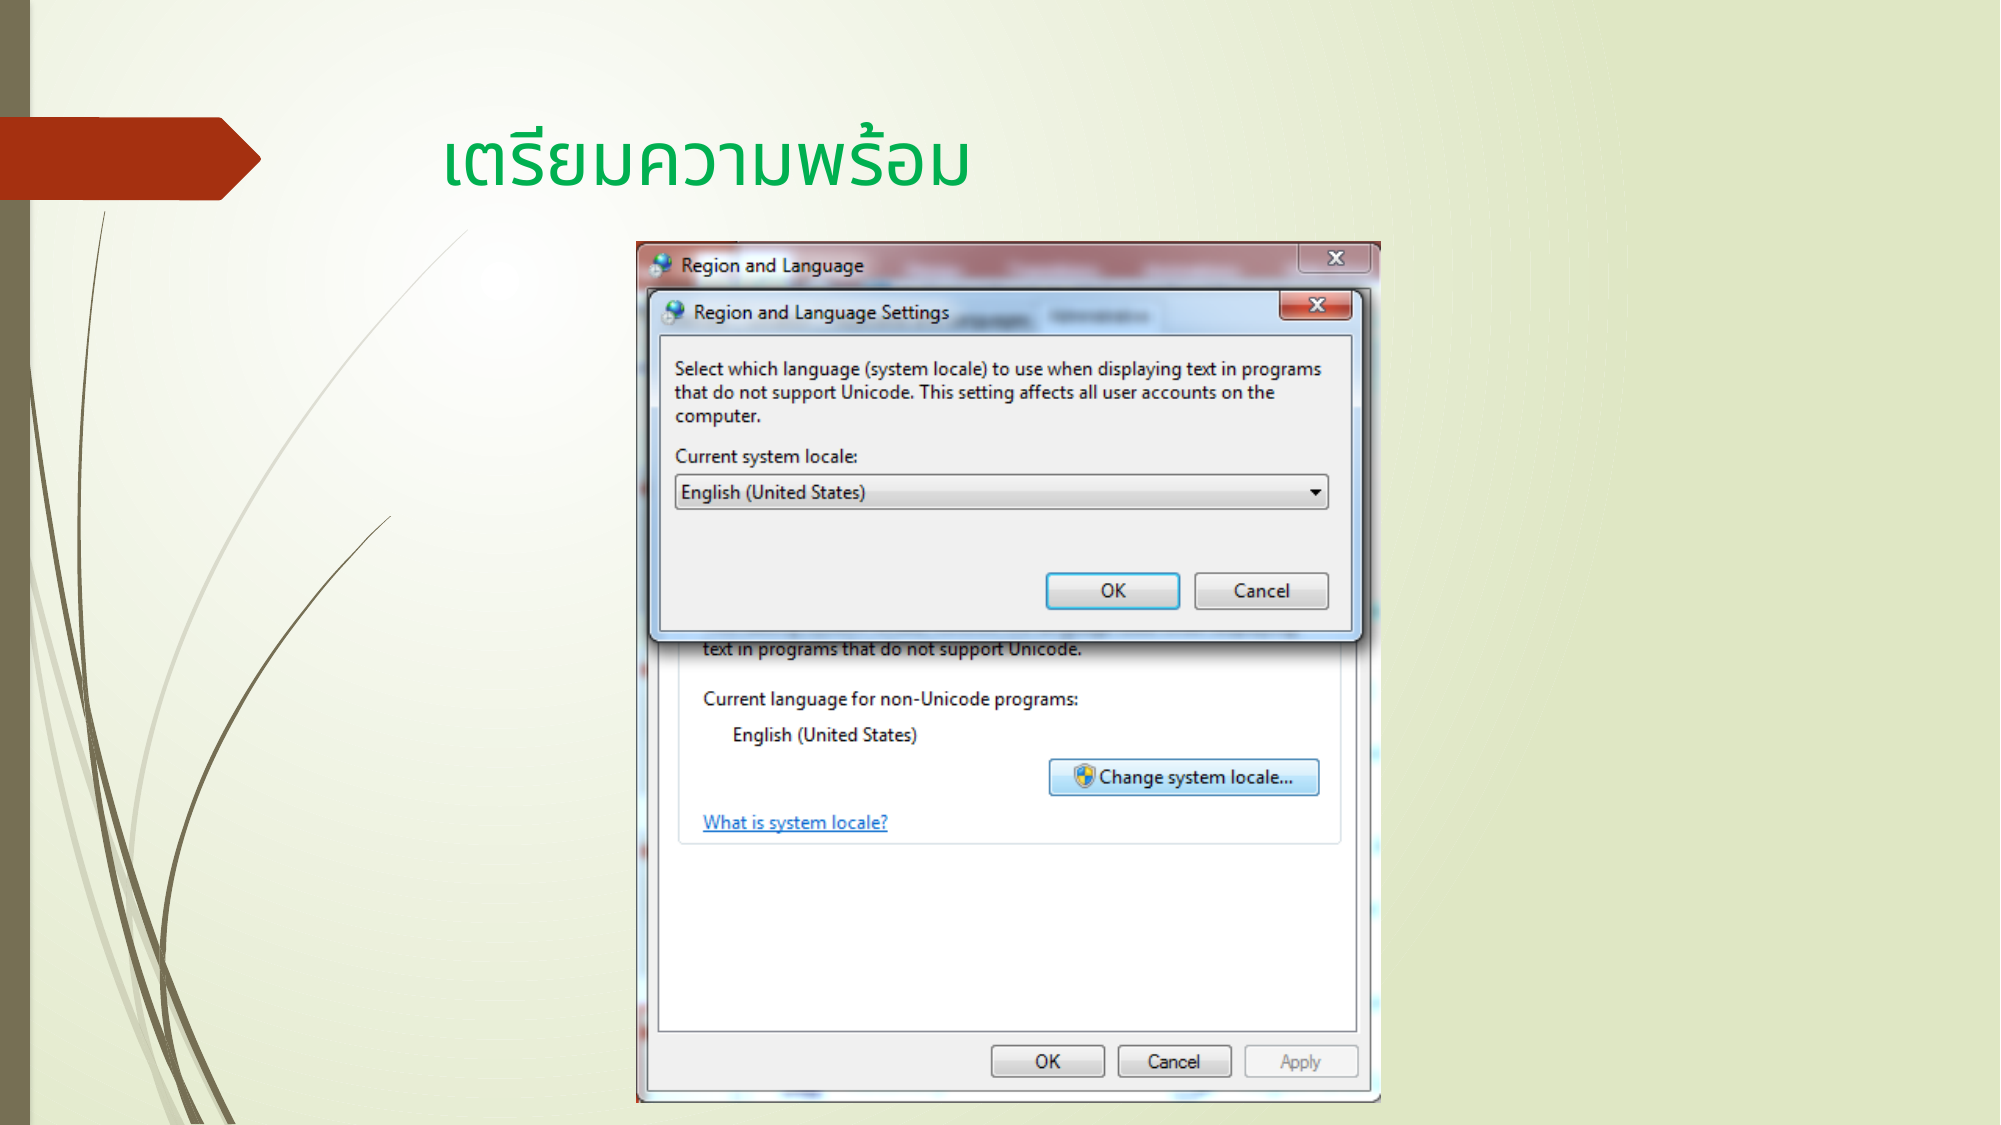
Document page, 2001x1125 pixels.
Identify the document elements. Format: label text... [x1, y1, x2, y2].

picture [636, 241, 1381, 1104]
title เตรียมความพร้อม [425, 102, 1888, 313]
